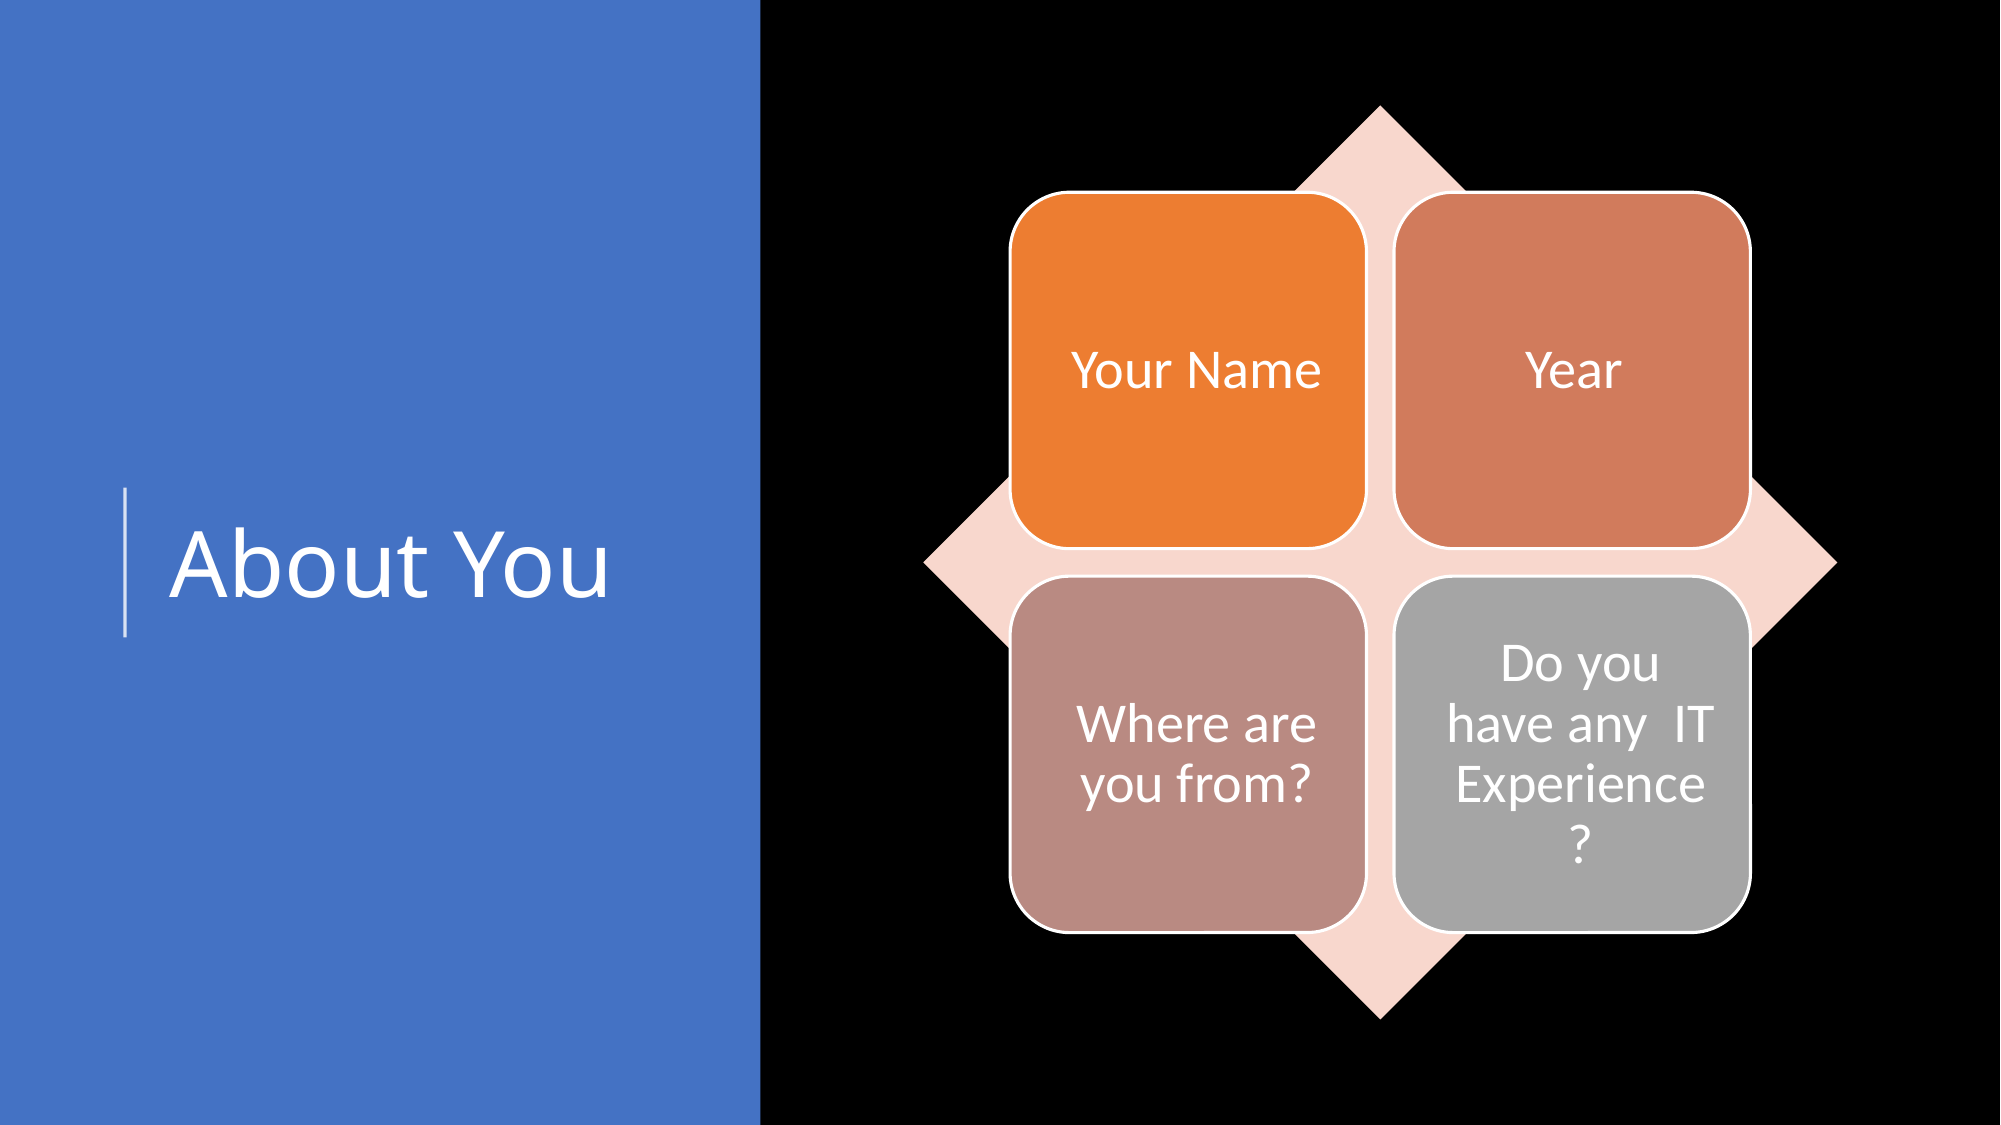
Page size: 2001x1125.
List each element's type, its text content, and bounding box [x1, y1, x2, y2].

text_box [0, 0, 761, 1125]
title About You [154, 116, 708, 1020]
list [866, 105, 1895, 1020]
